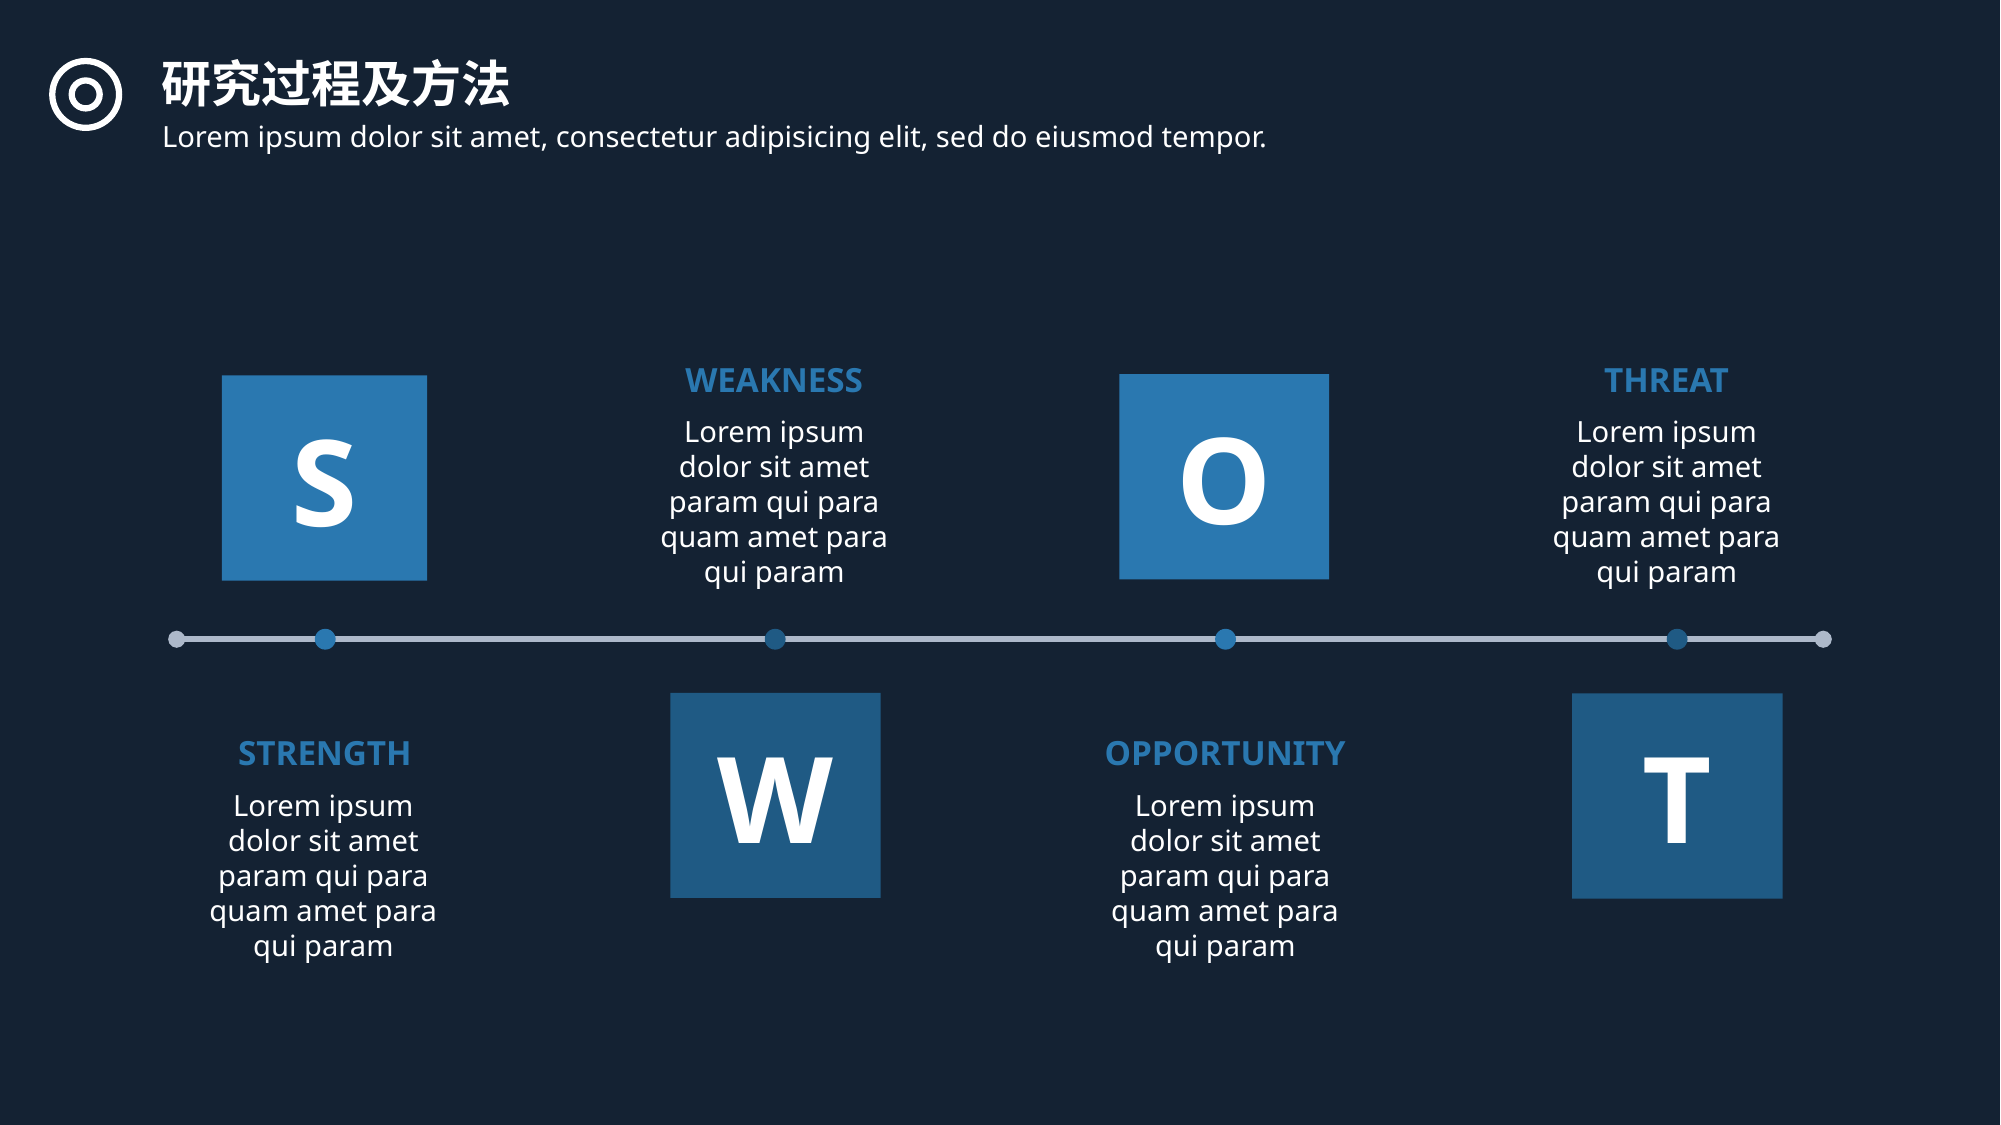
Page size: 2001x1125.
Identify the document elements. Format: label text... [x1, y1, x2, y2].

text_box Lorem ipsum dolor sit amet param qui para quam amet para qui param [1527, 407, 1807, 596]
text_box STRENGTH [176, 725, 474, 780]
text_box T [1571, 692, 1784, 900]
text_box [313, 640, 337, 651]
text_box 研究过程及方法 [146, 32, 582, 120]
text_box [1665, 640, 1689, 651]
text_box Lorem ipsum dolor sit amet, consectetur adipisicing elit, sed do eiusmod tempor. [147, 103, 1326, 161]
text_box [763, 640, 787, 651]
text_box Lorem ipsum dolor sit amet param qui para quam amet para qui param [1085, 780, 1365, 970]
text_box [1665, 627, 1689, 639]
text_box OPPORTUNITY [1085, 725, 1365, 780]
text_box [1214, 640, 1237, 651]
text_box [313, 627, 337, 639]
text_box WEAKNESS [634, 351, 914, 407]
text_box Lorem ipsum dolor sit amet param qui para quam amet para qui param [183, 780, 463, 970]
text_box [1214, 627, 1237, 639]
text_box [52, 60, 120, 128]
text_box W [669, 692, 882, 899]
text_box THREAT [1527, 351, 1807, 407]
text_box Lorem ipsum dolor sit amet param qui para quam amet para qui param [634, 407, 914, 596]
text_box [763, 627, 787, 639]
text_box O [1118, 373, 1330, 580]
text_box S [221, 374, 428, 582]
